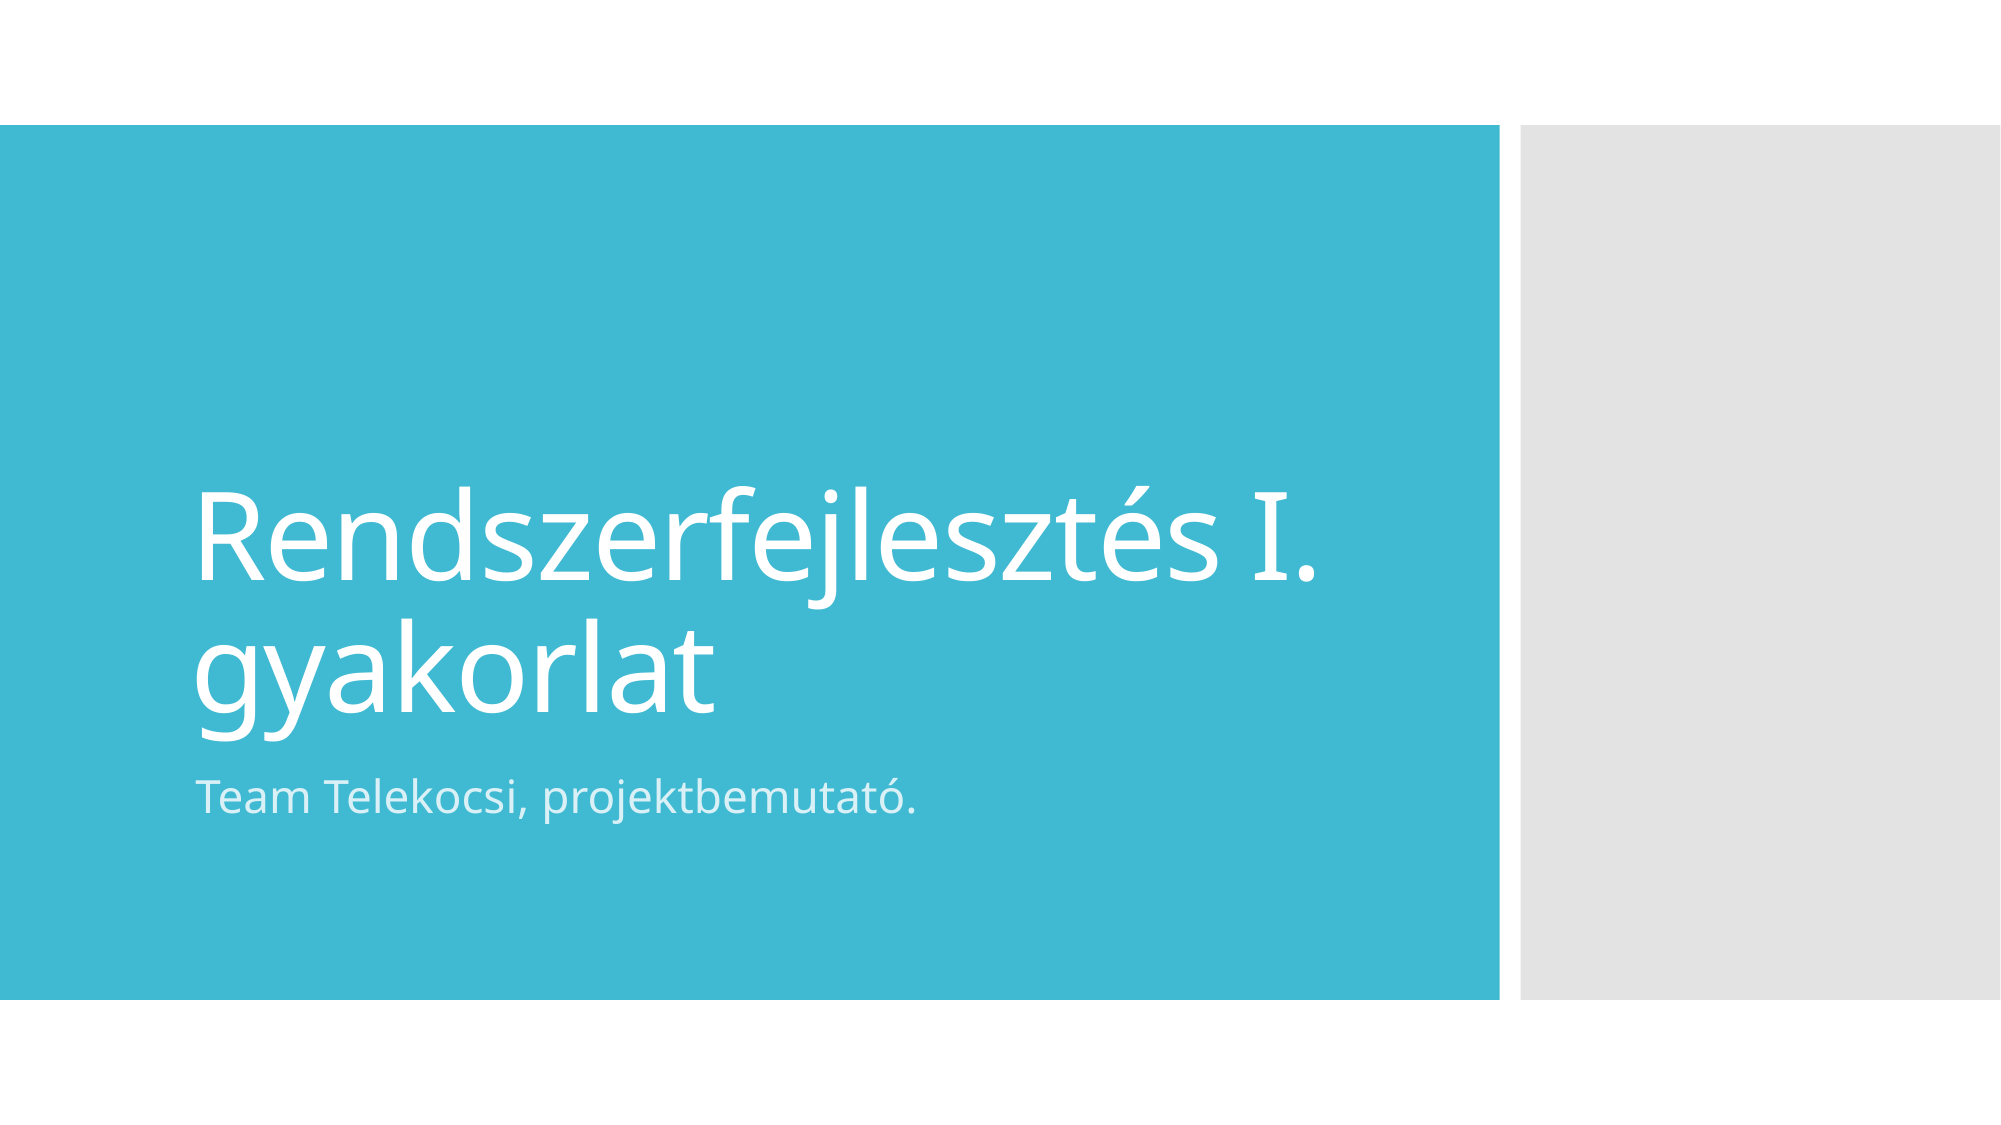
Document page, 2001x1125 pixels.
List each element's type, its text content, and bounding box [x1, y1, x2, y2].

title Rendszerfejlesztés I. gyakorlat [175, 213, 1376, 747]
subtitle Team Telekocsi, projektbemutató. [180, 766, 1381, 917]
